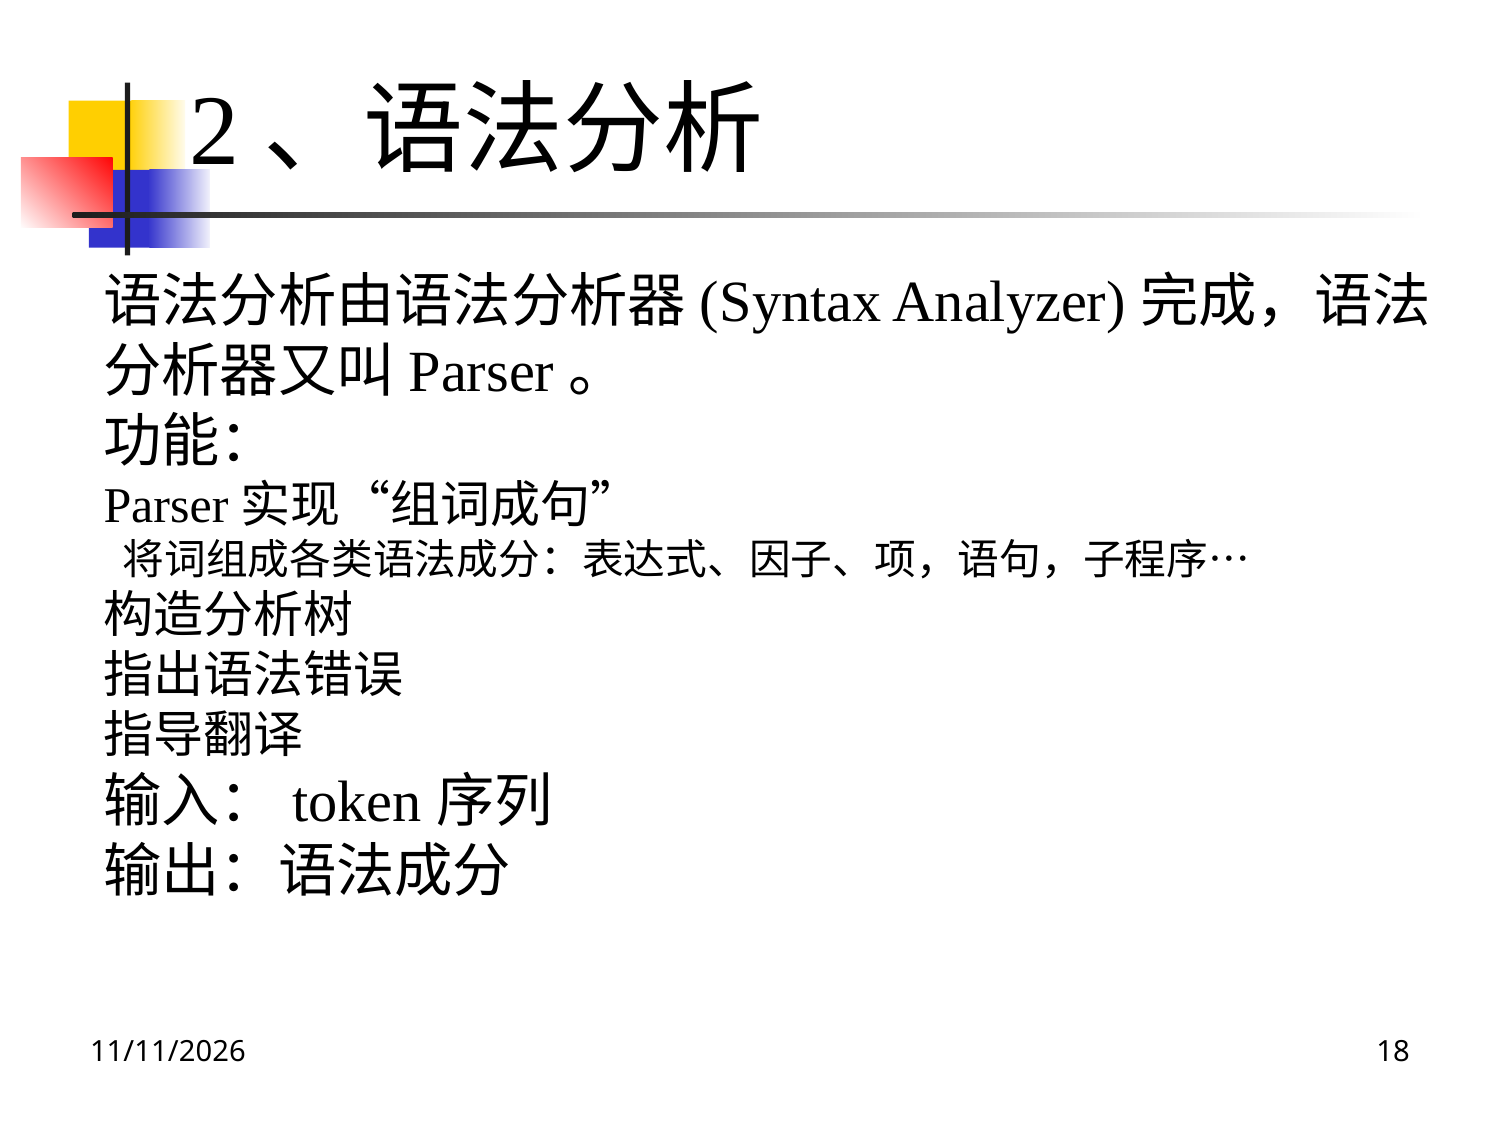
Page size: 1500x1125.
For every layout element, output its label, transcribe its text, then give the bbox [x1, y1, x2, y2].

list 语法分析由语法分析器(Syntax Analyzer)完成，语法分析器又叫Parser。 功能： Parser实现“组词成句” 将词组成各类语法成分：表达式、因子、项，语句，子程序… 构造分析树 指出语法错误 指导翻译 输入：token序列 输出：语法成分 [88, 255, 1469, 1047]
title 2、语法分析 [174, 52, 965, 197]
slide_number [74, 1024, 426, 1103]
slide_number 18 [1074, 1047, 1426, 1103]
